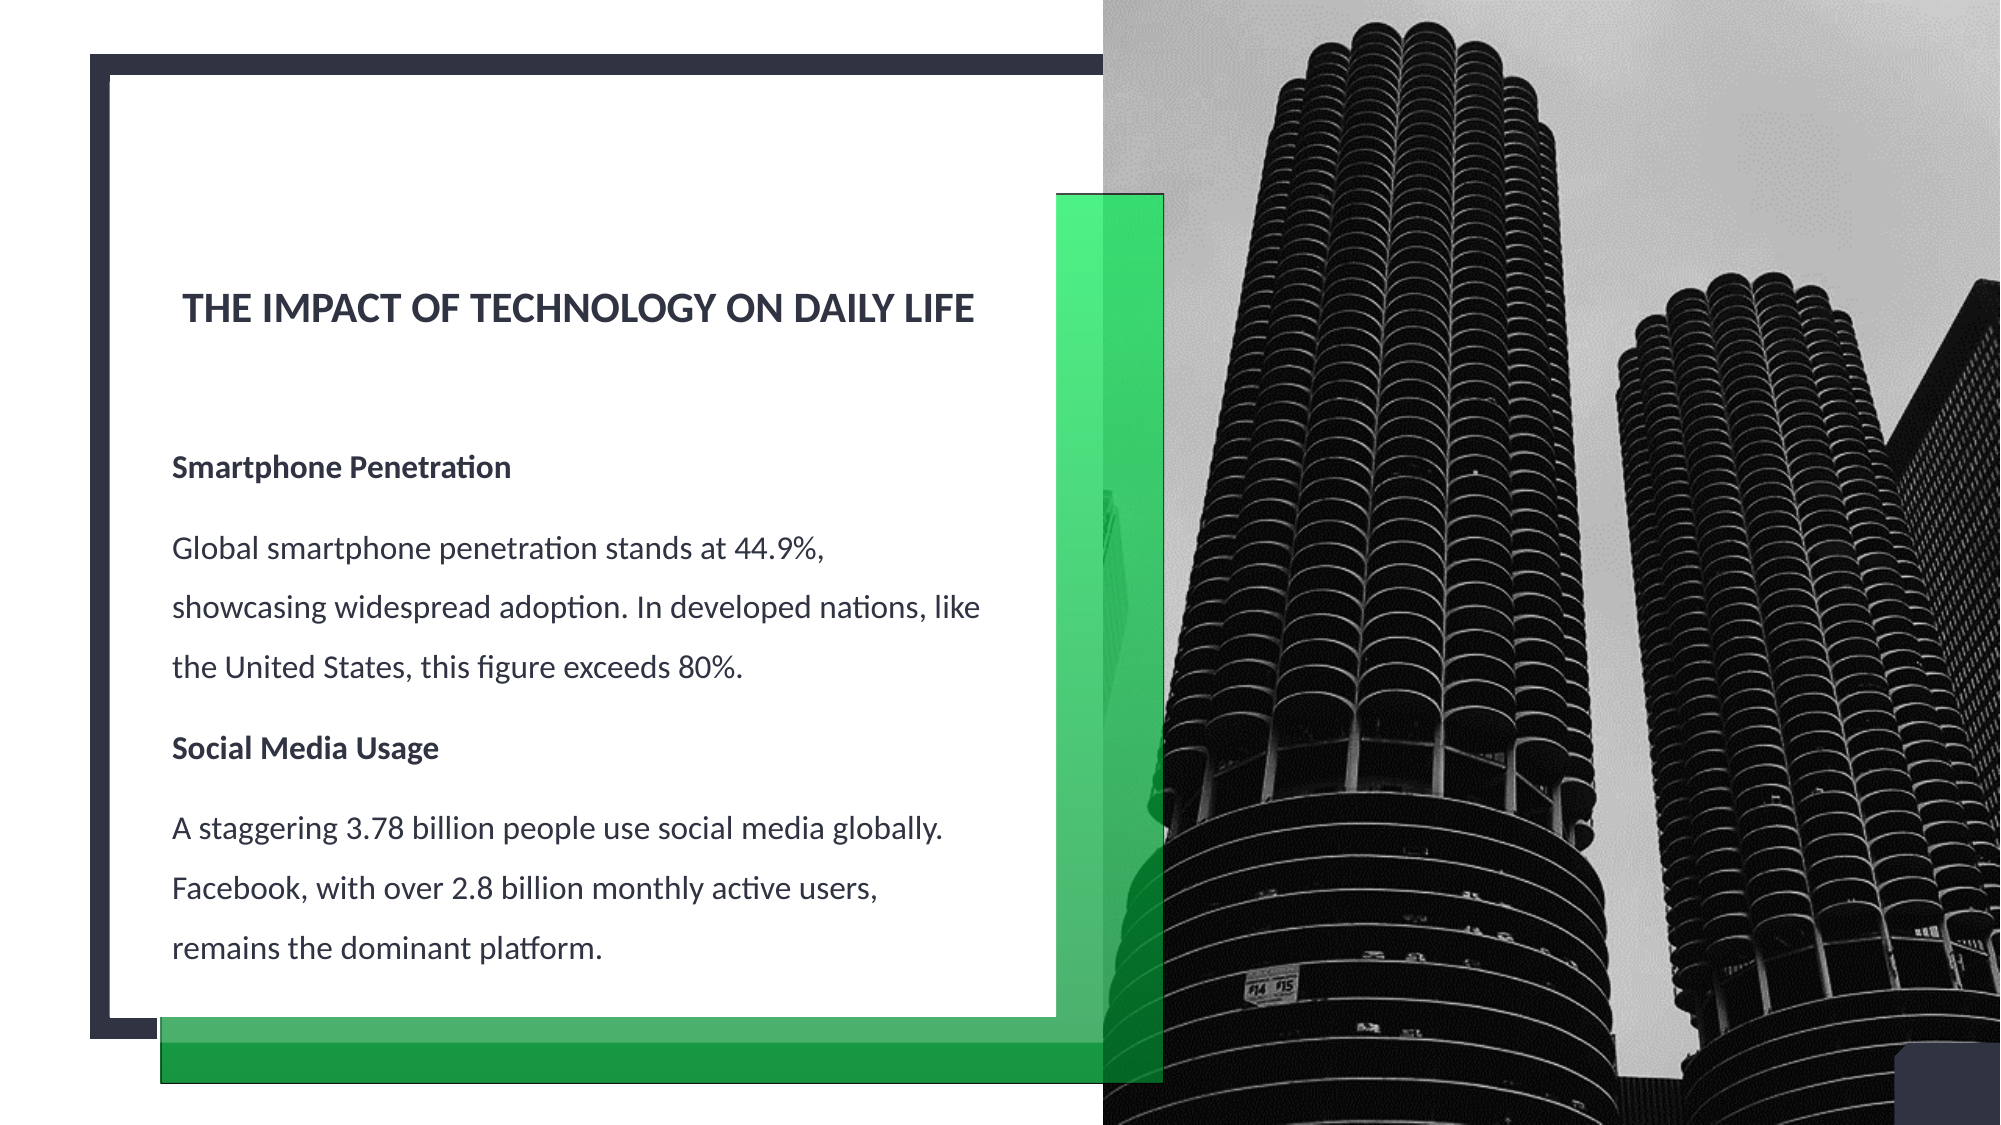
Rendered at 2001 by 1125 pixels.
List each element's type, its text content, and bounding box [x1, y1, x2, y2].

picture [1103, 0, 2000, 1125]
text_box [109, 81, 1057, 1018]
list Smartphone Penetration Global smartphone penetration stands at 44.9%, showcasing widespread adoption. In developed nations, like the United States, this figure exceeds 80%. Social Media Usage A staggering 3.78 billion people use social media globally. Facebook, with over 2.8 billion monthly active users, remains the dominant platform. [157, 417, 1000, 975]
title The Impact of Technology on Daily Life [157, 242, 1000, 340]
text_box 2 + [160, 193, 1103, 1085]
